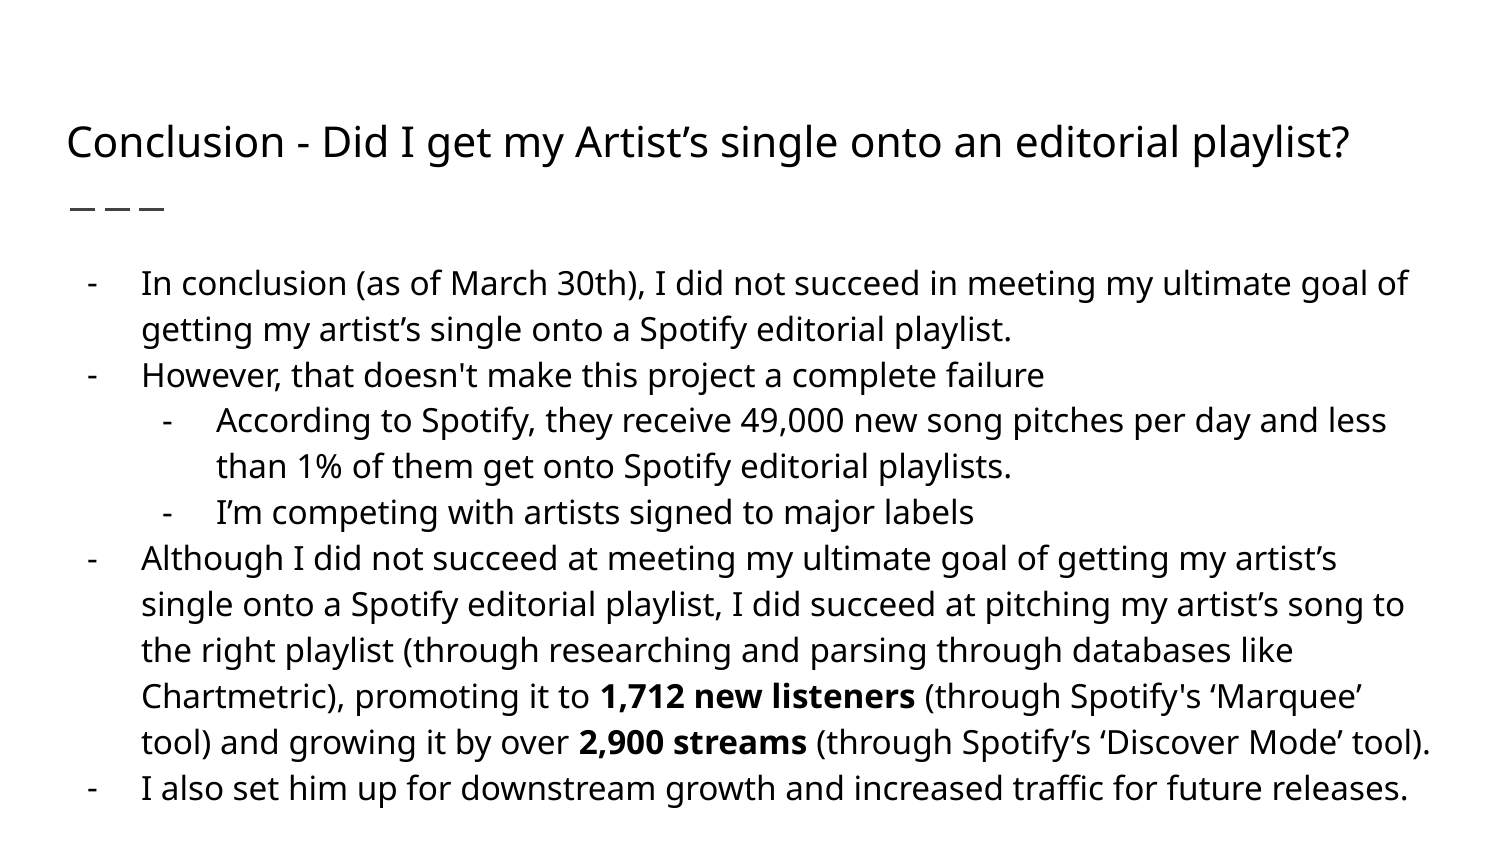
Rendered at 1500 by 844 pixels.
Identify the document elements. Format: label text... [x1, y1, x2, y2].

list In conclusion (as of March 30th), I did not succeed in meeting my ultimate goal of getting my artist’s single onto a Spotify editorial playlist. However, that doesn't make this project a complete failure According to Spotify, they receive 49,000 new song pitches per day and less than 1% of them get onto Spotify editorial playlists. I’m competing with artists signed to major labels Although I did not succeed at meeting my ultimate goal of getting my artist’s single onto a Spotify editorial playlist, I did succeed at pitching my artist’s song to the right playlist (through researching and parsing through databases like Chartmetric), promoting it to 1,712 new listeners (through Spotify's ‘Marquee’ tool) and growing it by over 2,900 streams (through Spotify’s ‘Discover Mode’ tool). I also set him up for downstream growth and increased traffic for future releases. [51, 240, 1449, 750]
title Conclusion - Did I get my Artist’s single onto an editorial playlist? [51, 61, 1449, 182]
